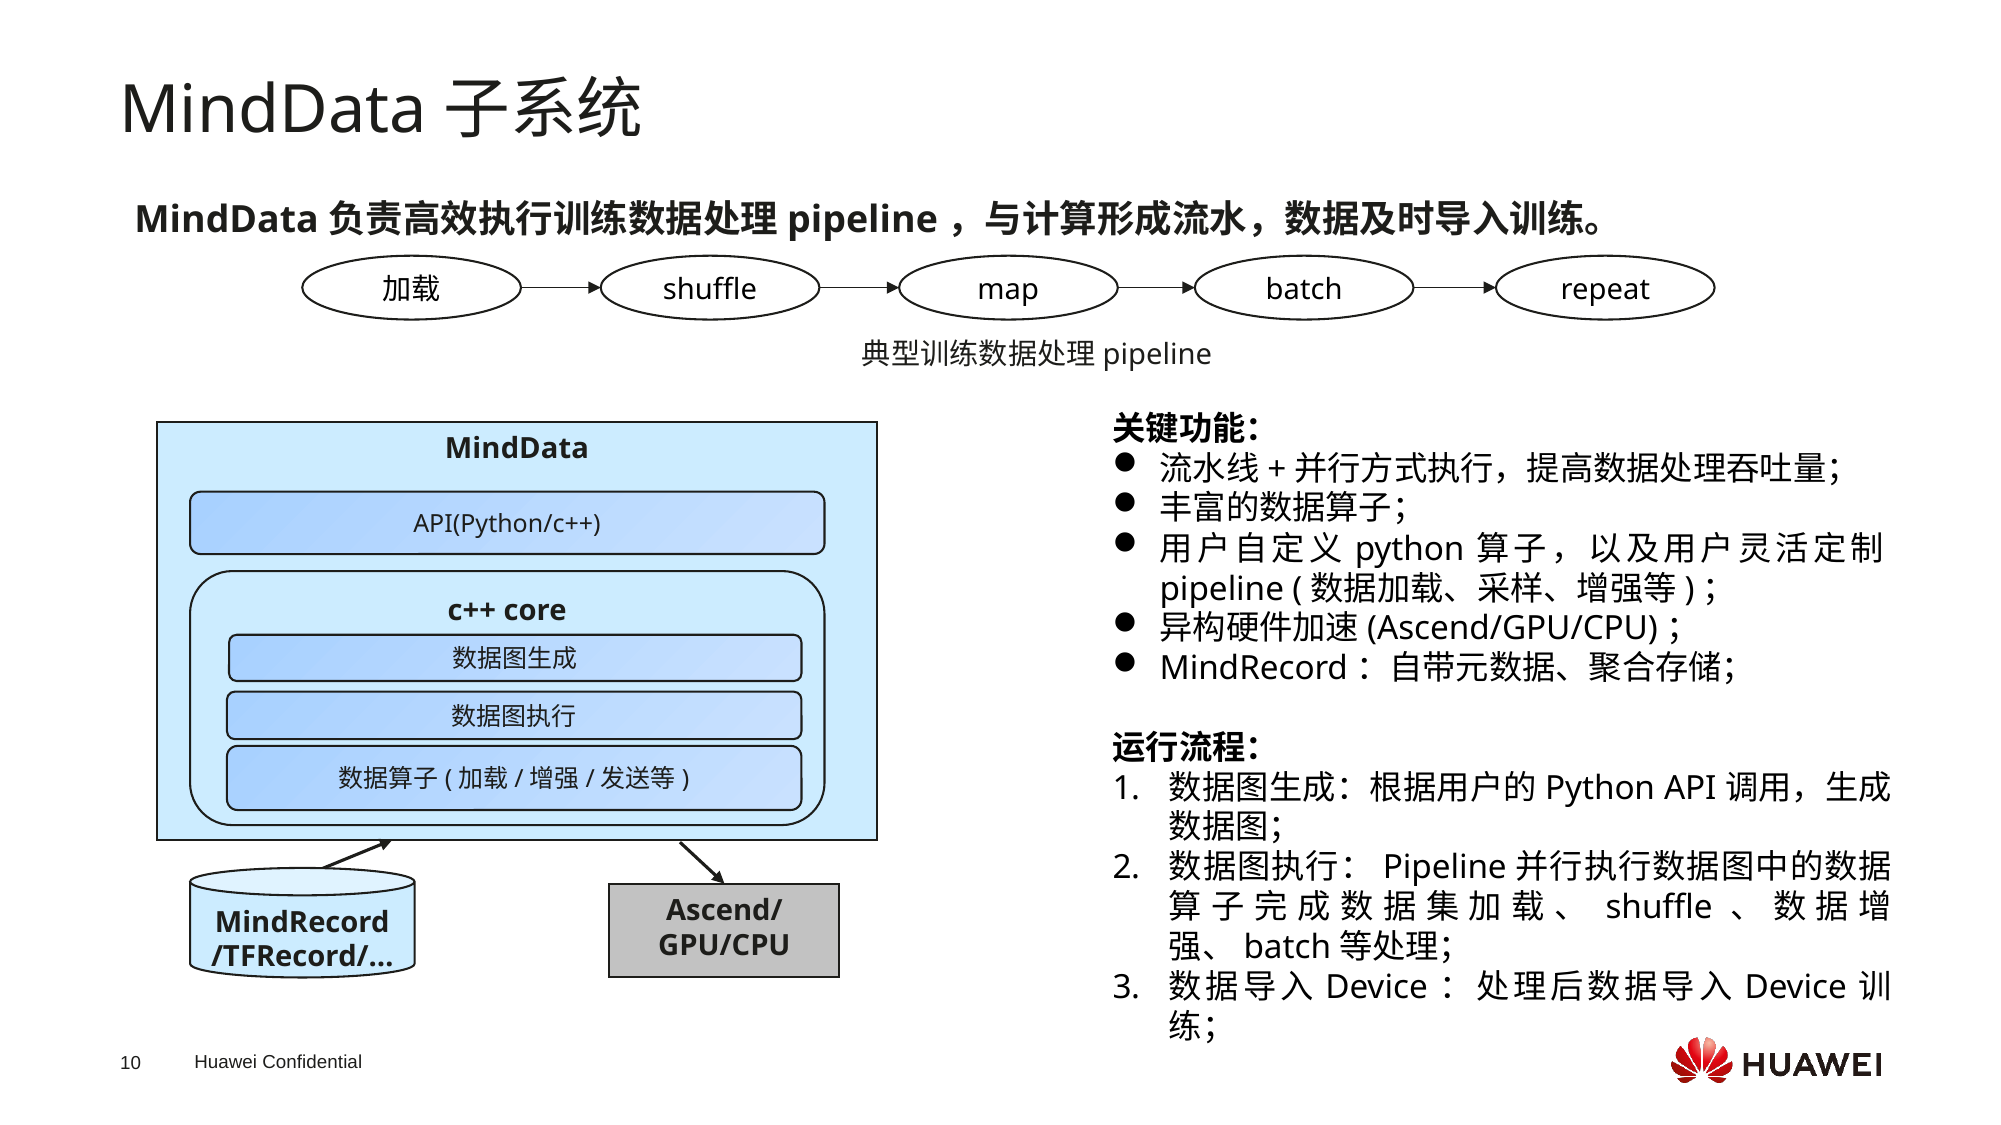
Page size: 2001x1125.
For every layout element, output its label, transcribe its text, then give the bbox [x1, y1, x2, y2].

text_box 数据图生成 [227, 633, 803, 683]
text_box Ascend/GPU/CPU [608, 883, 840, 978]
text_box 数据图执行 [225, 690, 803, 741]
picture [1671, 1037, 1881, 1083]
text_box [302, 255, 1715, 320]
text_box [302, 839, 393, 868]
text_box MindData [156, 421, 878, 841]
subtitle MindData子系统 [119, 74, 1881, 187]
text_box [679, 842, 725, 884]
text_box MindData负责高效执行训练数据处理pipeline，与计算形成流水，数据及时导入训练。 [119, 187, 1881, 248]
text_box 数据算子(加载/增强/发送等) [225, 744, 803, 812]
text_box API(Python/c++) [189, 490, 826, 556]
text_box MindRecord /TFRecord/… [188, 866, 416, 979]
text_box 运行流程： 数据图生成：根据用户的Python API调用，生成数据图； 数据图执行：Pipeline并行执行数据图中的数据算子完成数据集加载、shuffle、数据增强、batch等处理； 数据导入Device：处理后数据导入Device训练； [1097, 718, 1907, 1031]
text_box 关键功能： 流水线+并行方式执行，提高数据处理吞吐量； 丰富的数据算子； 用户自定义python算子，以及用户灵活定制pipeline (数据加载、采样、增强等)； 异构硬件加速(Ascend/GPU/CPU)； MindRecord：自带元数据、聚合存储； [1097, 399, 1907, 699]
text_box 典型训练数据处理pipeline [847, 327, 1227, 378]
text_box c++ core [189, 570, 826, 827]
